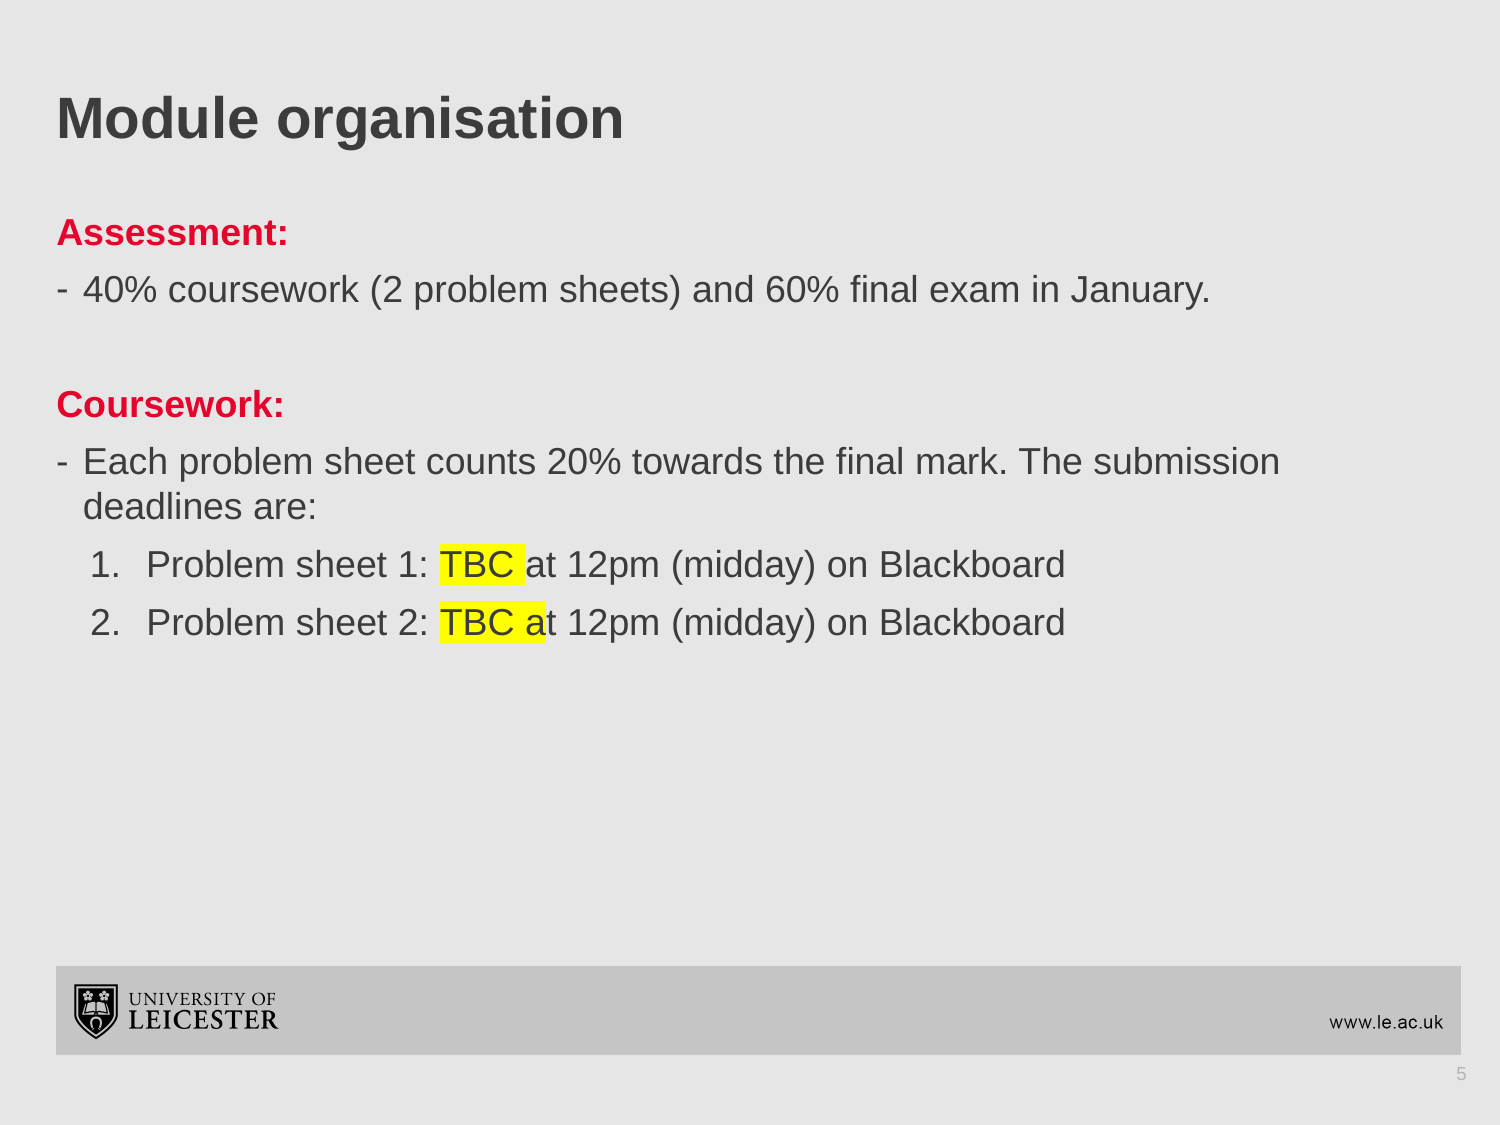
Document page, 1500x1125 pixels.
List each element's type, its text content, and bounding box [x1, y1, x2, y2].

list Assessment: 40% coursework (2 problem sheets) and 60% final exam in January. Coursework: Each problem sheet counts 20% towards the final mark. The submission deadlines are: Problem sheet 1: TBC at 12pm (midday) on Blackboard Problem sheet 2: TBC at 12pm (midday) on Blackboard [56, 200, 1442, 870]
slide_number 5 [1144, 1042, 1482, 1103]
picture [56, 966, 1461, 1055]
title Module organisation [56, 80, 1442, 151]
